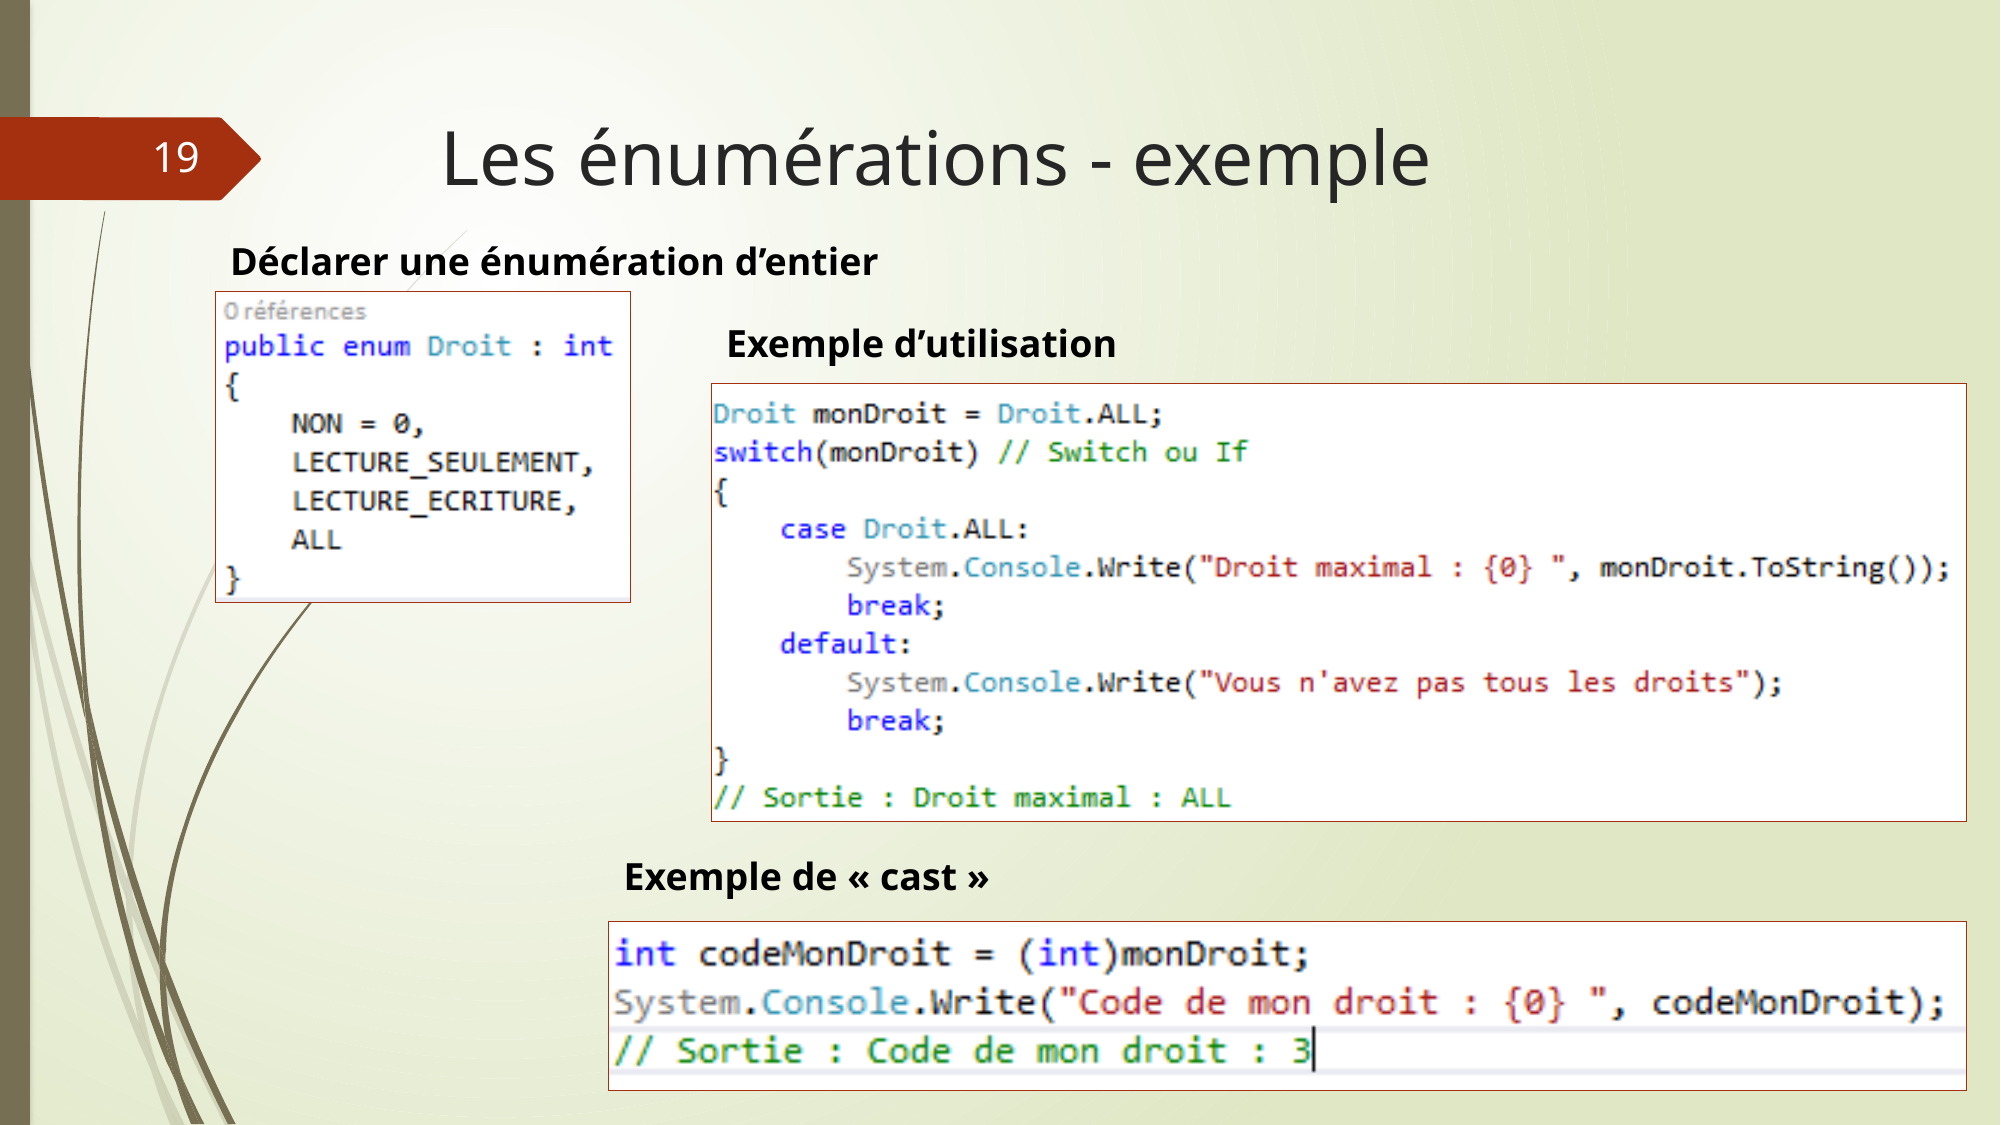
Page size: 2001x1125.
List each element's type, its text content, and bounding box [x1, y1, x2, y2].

picture [710, 383, 1967, 822]
title Les énumérations - exemple [425, 102, 1888, 313]
picture [214, 290, 631, 603]
text_box Déclarer une énumération d’entier [215, 230, 1552, 291]
text_box Exemple d’utilisation [711, 312, 2000, 373]
picture [608, 920, 1967, 1091]
text_box Exemple de « cast » [608, 846, 1946, 906]
slide_number 19 [87, 129, 216, 190]
